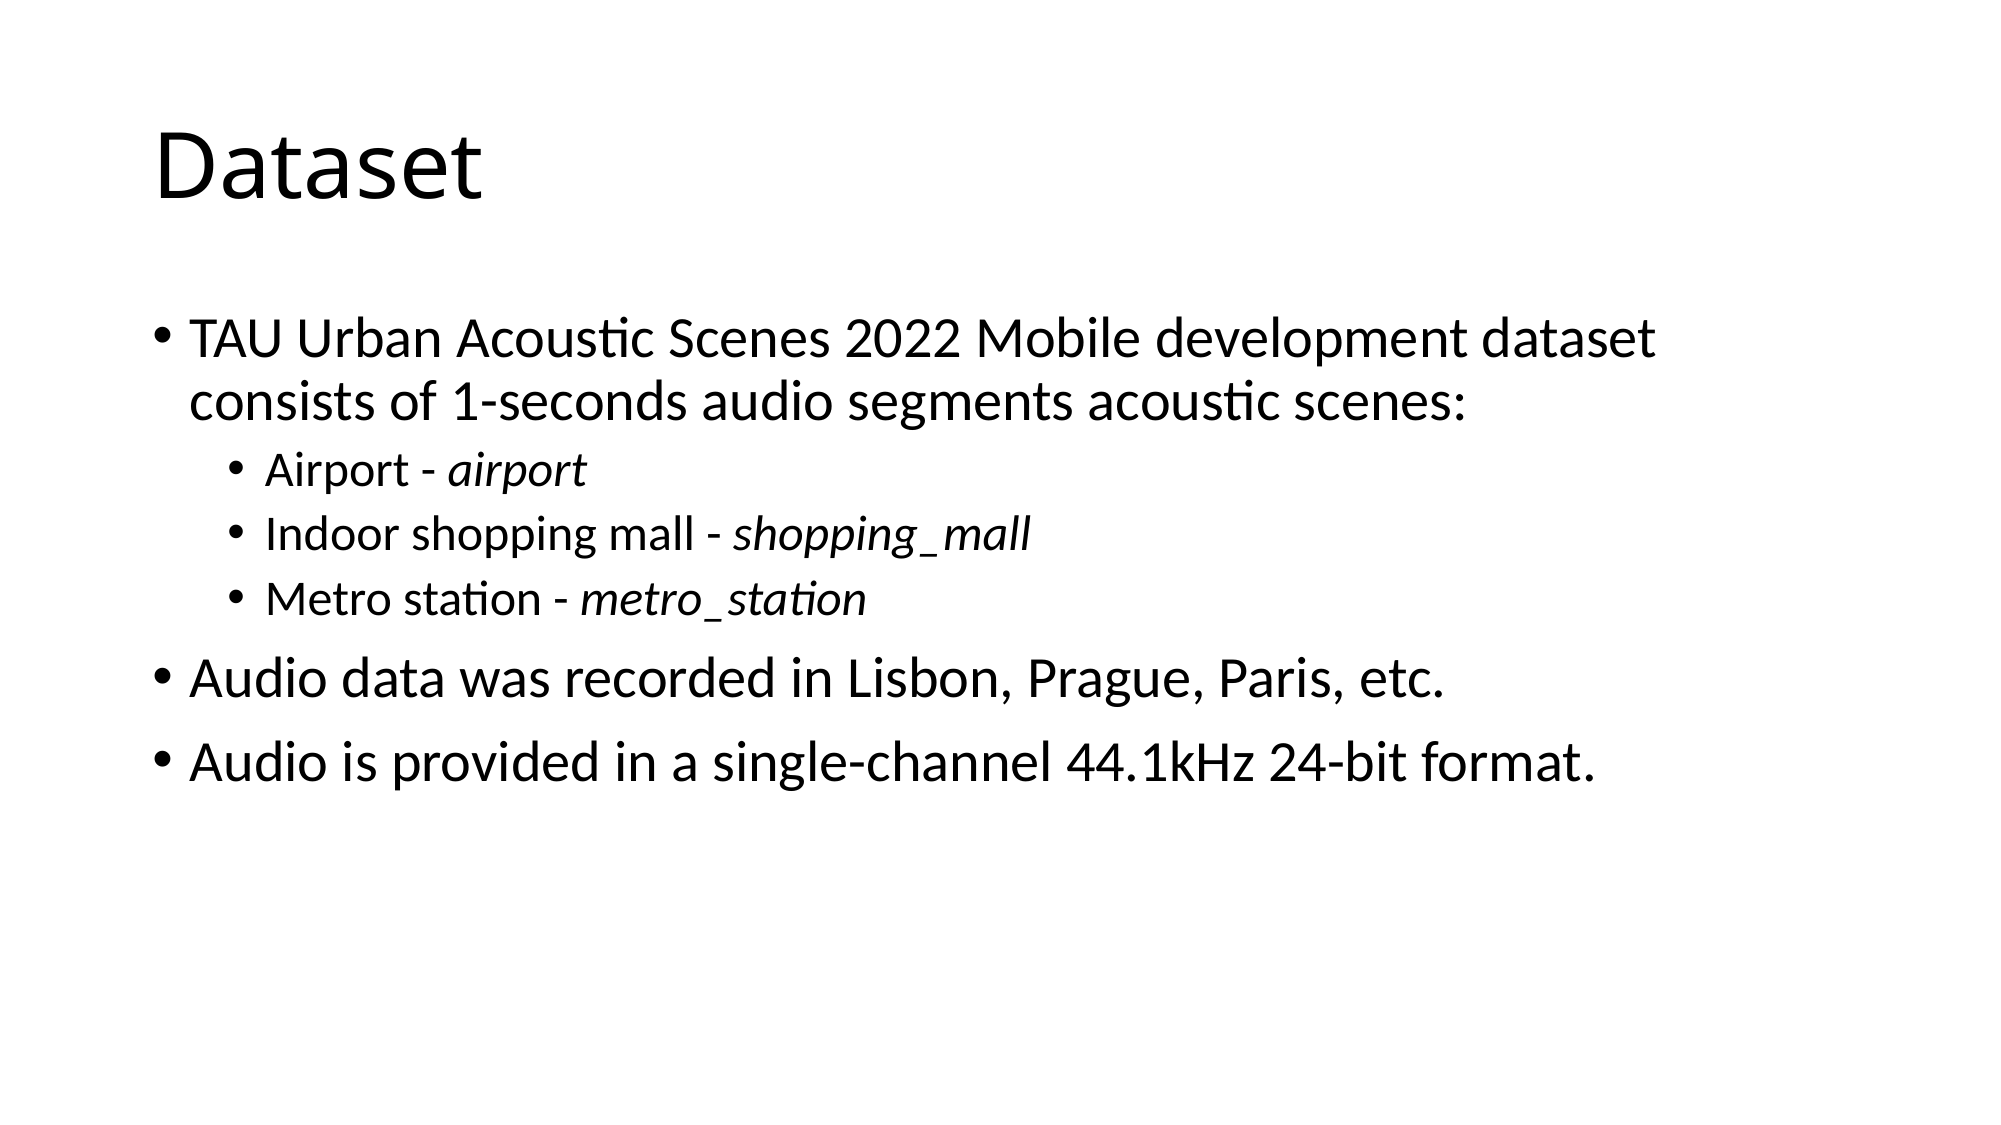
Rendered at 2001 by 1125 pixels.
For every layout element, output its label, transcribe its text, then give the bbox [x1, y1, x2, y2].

title Dataset [137, 59, 1863, 278]
list TAU Urban Acoustic Scenes 2022 Mobile development dataset consists of 1-seconds audio segments acoustic scenes: Airport - airport Indoor shopping mall - shopping_mall Metro station - metro_station Audio data was recorded in Lisbon, Prague, Paris, etc. Audio is provided in a single-channel 44.1kHz 24-bit format. [137, 299, 1863, 1014]
